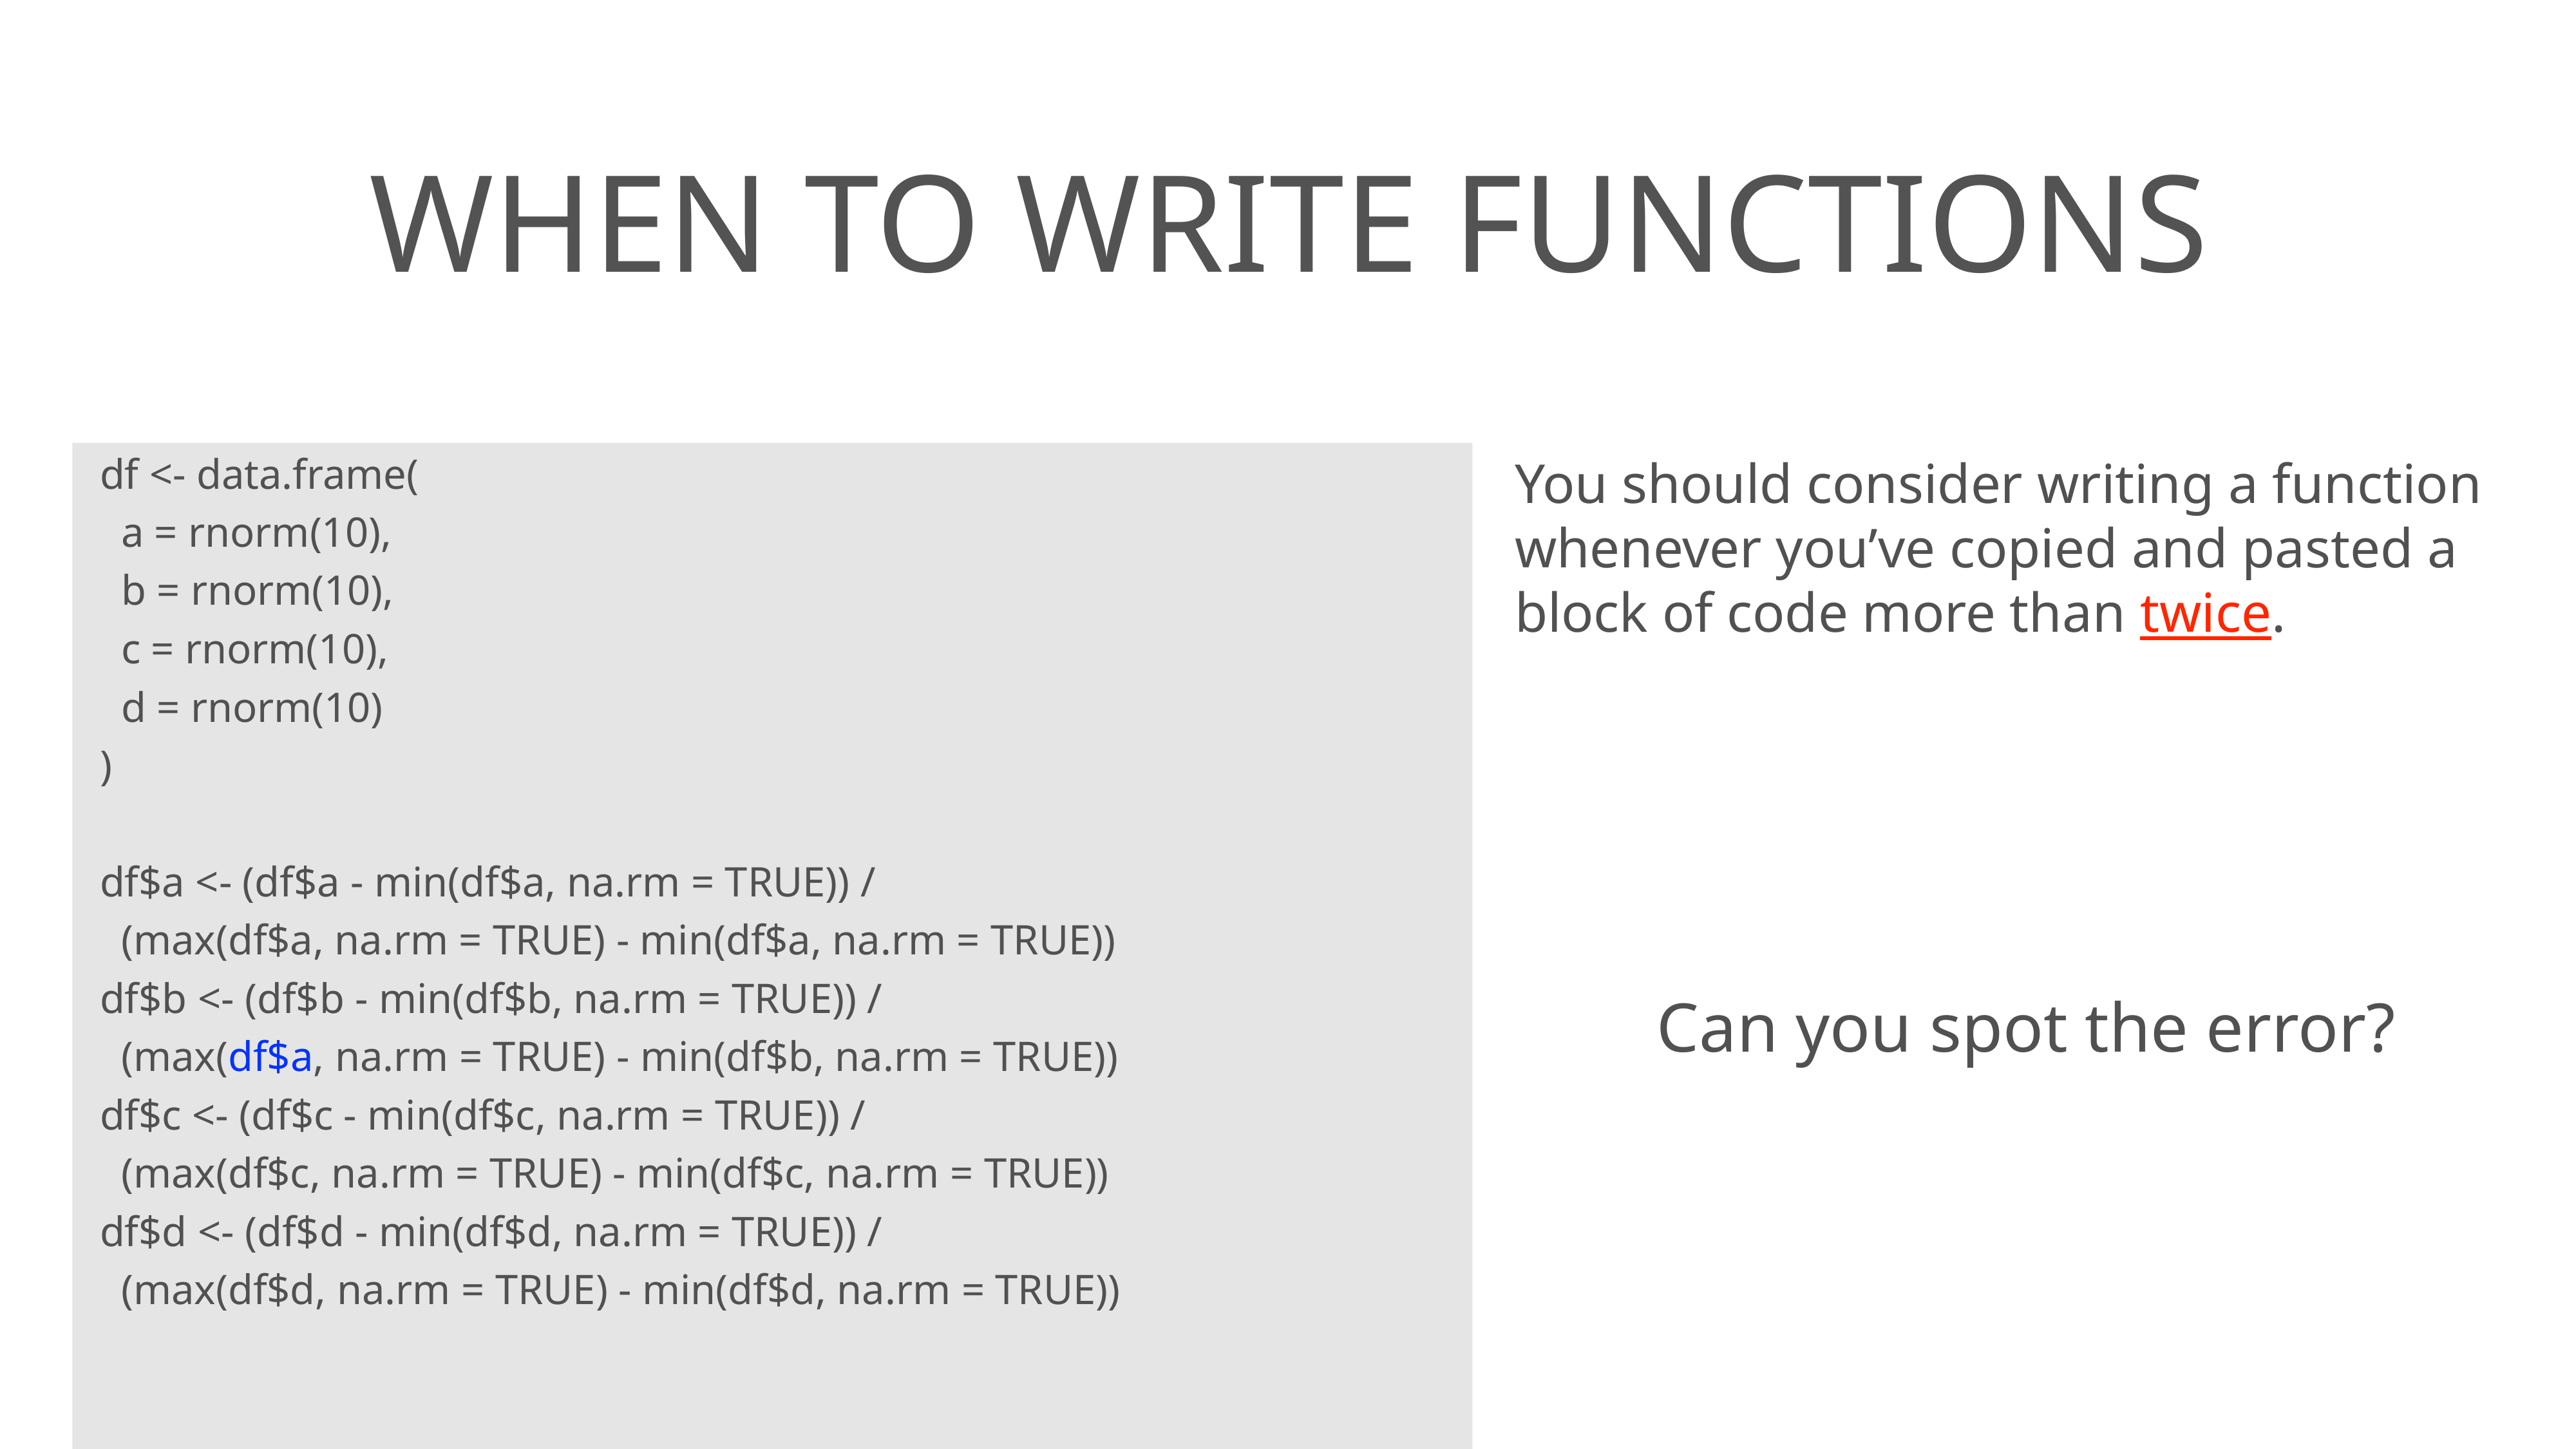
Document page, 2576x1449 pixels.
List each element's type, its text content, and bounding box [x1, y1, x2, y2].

title when to write functions [70, 37, 2507, 401]
text_box df <- data.frame( a = rnorm(10), b = rnorm(10), c = rnorm(10), d = rnorm(10) ) df$a <- (df$a - min(df$a, na.rm = TRUE)) / (max(df$a, na.rm = TRUE) - min(df$a, na.rm = TRUE)) df$b <- (df$b - min(df$b, na.rm = TRUE)) / (max(df$a, na.rm = TRUE) - min(df$b, na.rm = TRUE)) df$c <- (df$c - min(df$c, na.rm = TRUE)) / (max(df$c, na.rm = TRUE) - min(df$c, na.rm = TRUE)) df$d <- (df$d - min(df$d, na.rm = TRUE)) / (max(df$d, na.rm = TRUE) - min(df$d, na.rm = TRUE)) [72, 442, 1473, 1449]
text_box You should consider writing a function whenever you’ve copied and pasted a block of code more than twice. Can you spot the error? [1509, 444, 2544, 1414]
